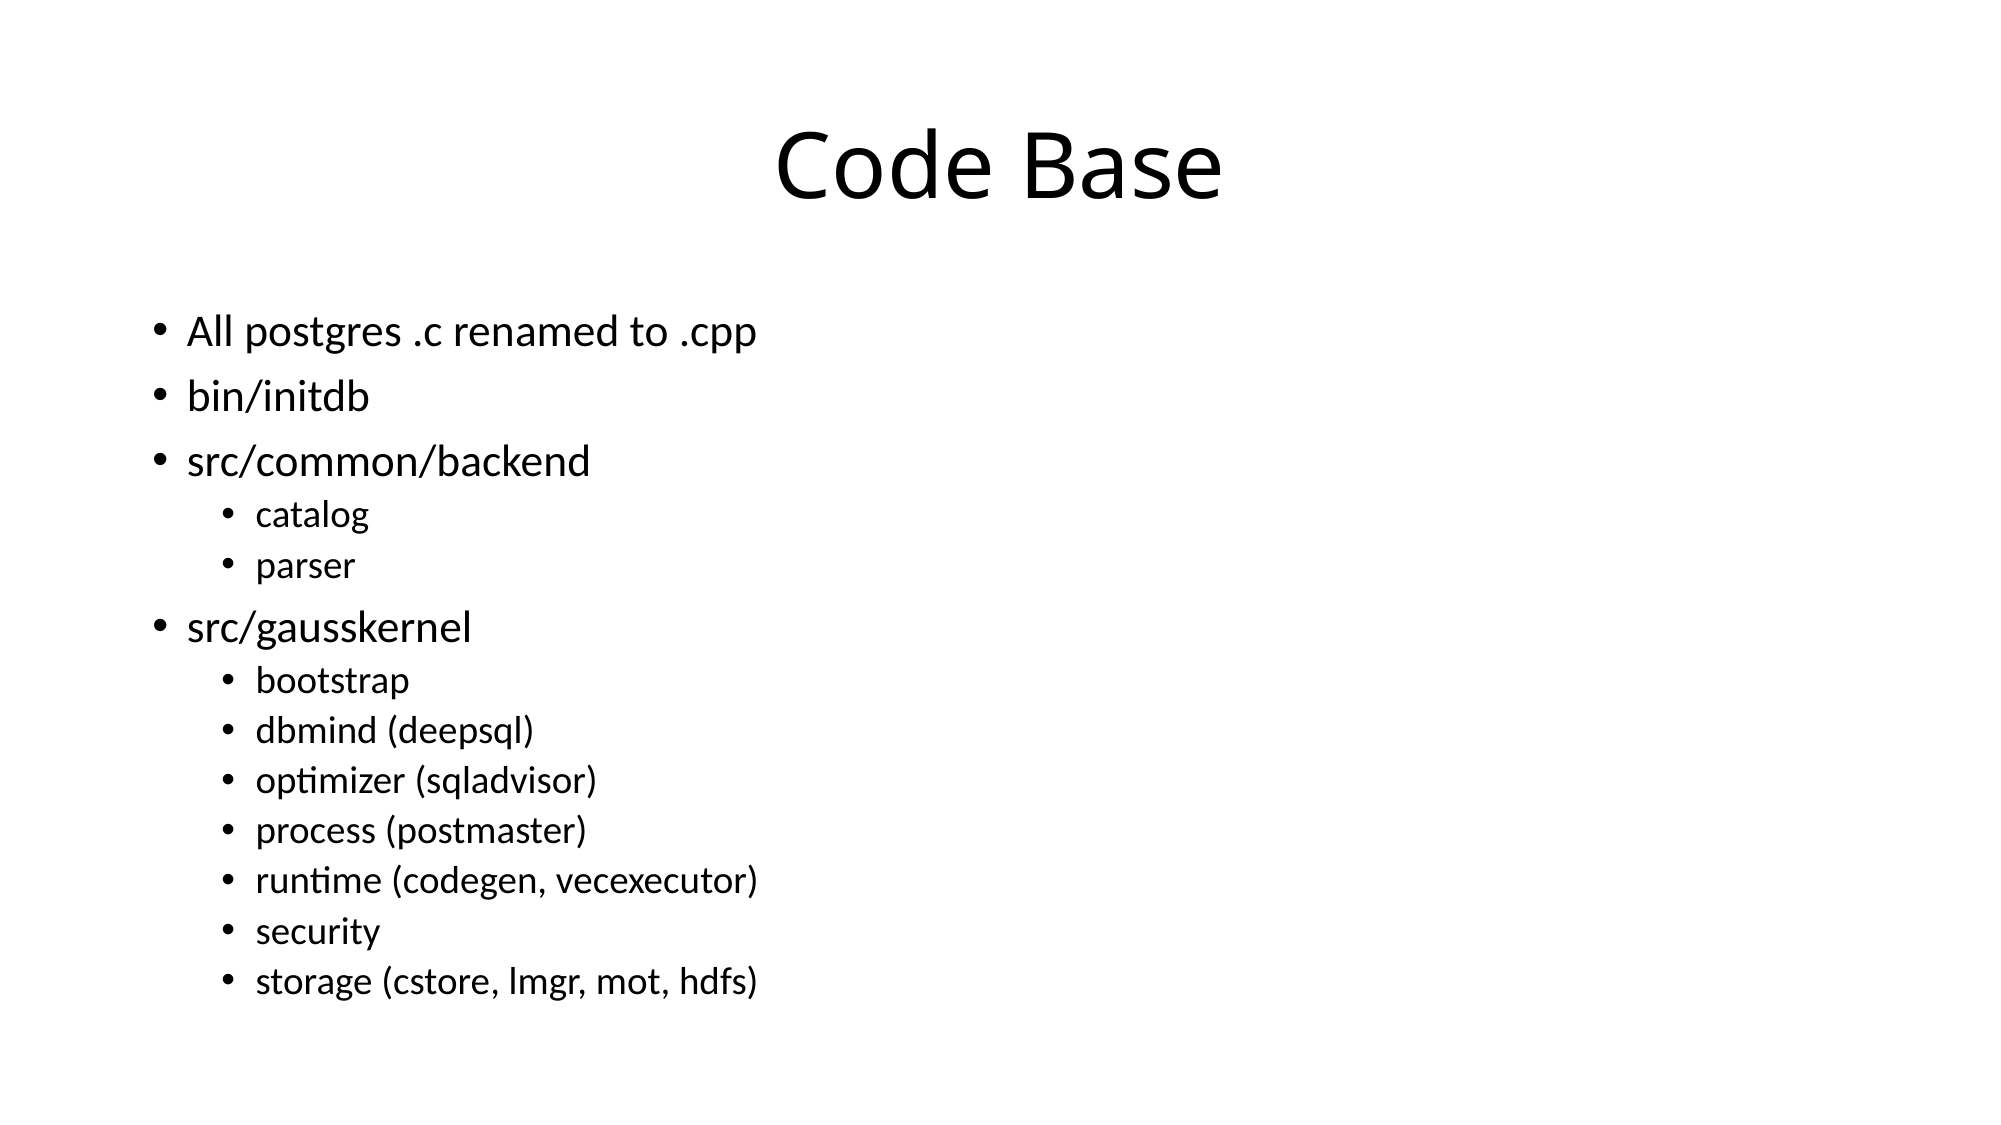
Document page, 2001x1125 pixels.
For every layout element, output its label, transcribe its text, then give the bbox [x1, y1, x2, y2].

list All postgres .c renamed to .cpp bin/initdb src/common/backend catalog parser src/gausskernel bootstrap dbmind (deepsql) optimizer (sqladvisor) process (postmaster) runtime (codegen, vecexecutor) security storage (cstore, lmgr, mot, hdfs) [137, 299, 1863, 1014]
title Code Base [137, 59, 1863, 278]
